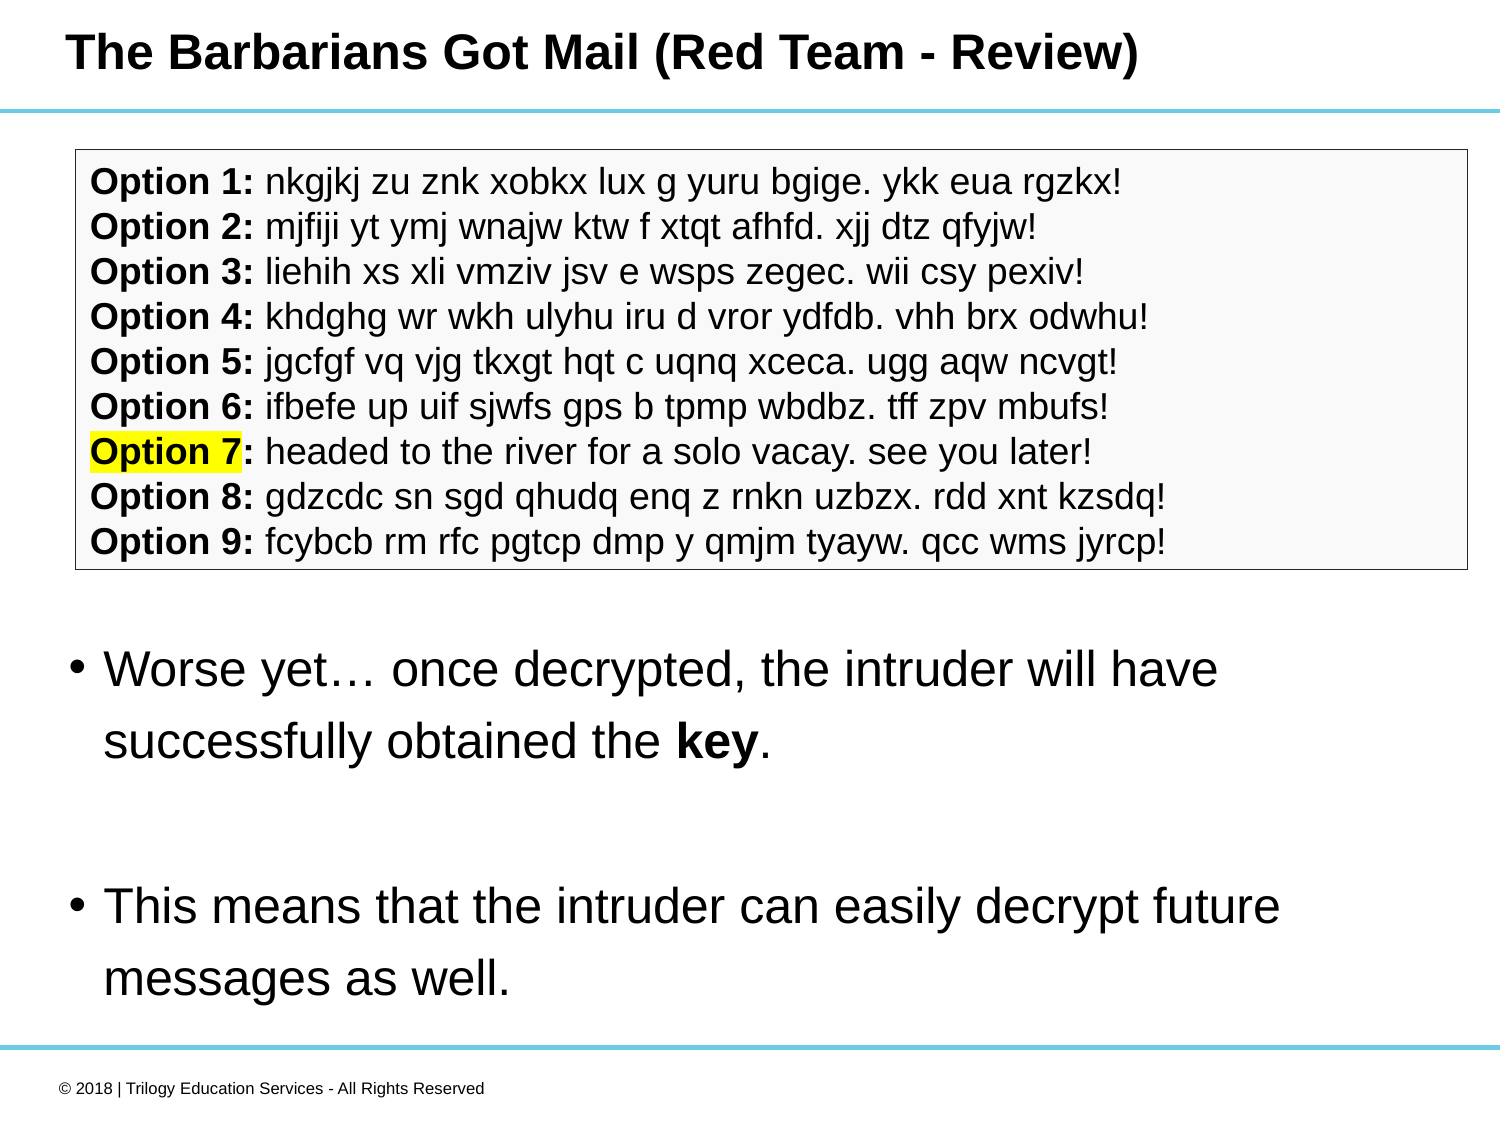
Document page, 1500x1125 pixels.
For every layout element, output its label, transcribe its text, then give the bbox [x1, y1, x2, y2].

title The Barbarians Got Mail (Red Team - Review) [50, 0, 1488, 108]
text_box Option 1: nkgjkj zu znk xobkx lux g yuru bgige. ykk eua rgzkx! Option 2: mjfiji yt ymj wnajw ktw f xtqt afhfd. xjj dtz qfyjw! Option 3: liehih xs xli vmziv jsv e wsps zegec. wii csy pexiv! Option 4: khdghg wr wkh ulyhu iru d vror ydfdb. vhh brx odwhu! Option 5: jgcfgf vq vjg tkxgt hqt c uqnq xceca. ugg aqw ncvgt! Option 6: ifbefe up uif sjwfs gps b tpmp wbdbz. tff zpv mbufs! Option 7: headed to the river for a solo vacay. see you later! Option 8: gdzcdc sn sgd qhudq enq z rnkn uzbzx. rdd xnt kzsdq! Option 9: fcybcb rm rfc pgtcp dmp y qmjm tyayw. qcc wms jyrcp! [75, 149, 1468, 570]
text_box Worse yet… once decrypted, the intruder will have successfully obtained the key. This means that the intruder can easily decrypt future messages as well. [53, 616, 1468, 1017]
